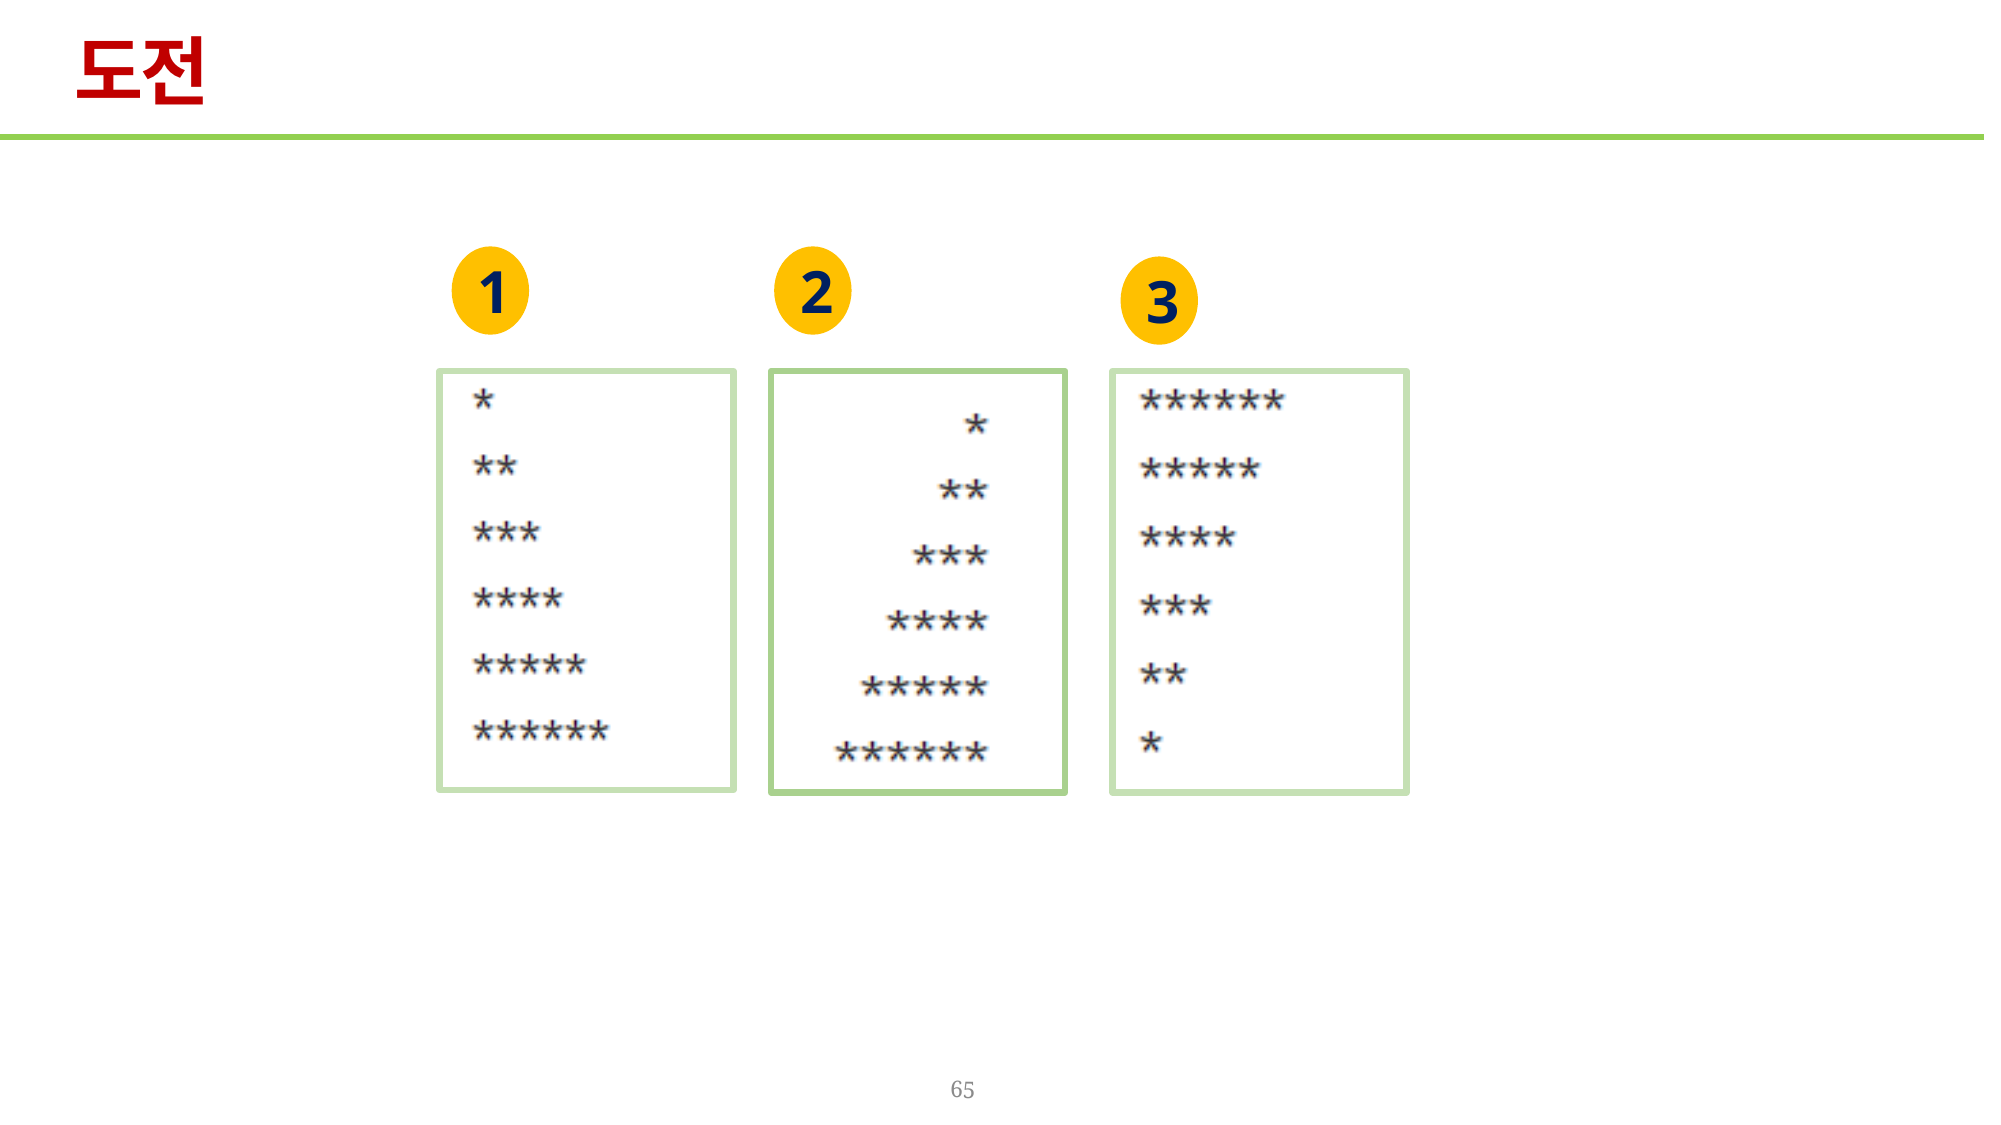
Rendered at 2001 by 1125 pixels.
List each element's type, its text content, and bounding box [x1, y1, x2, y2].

title 도전 [59, 31, 1893, 120]
picture [774, 374, 1062, 790]
picture [442, 374, 731, 787]
slide_number 65 [911, 1066, 1015, 1116]
text_box 2 [773, 245, 853, 336]
text_box 1 [450, 245, 531, 336]
picture [1115, 374, 1404, 790]
text_box 3 [1119, 255, 1200, 346]
